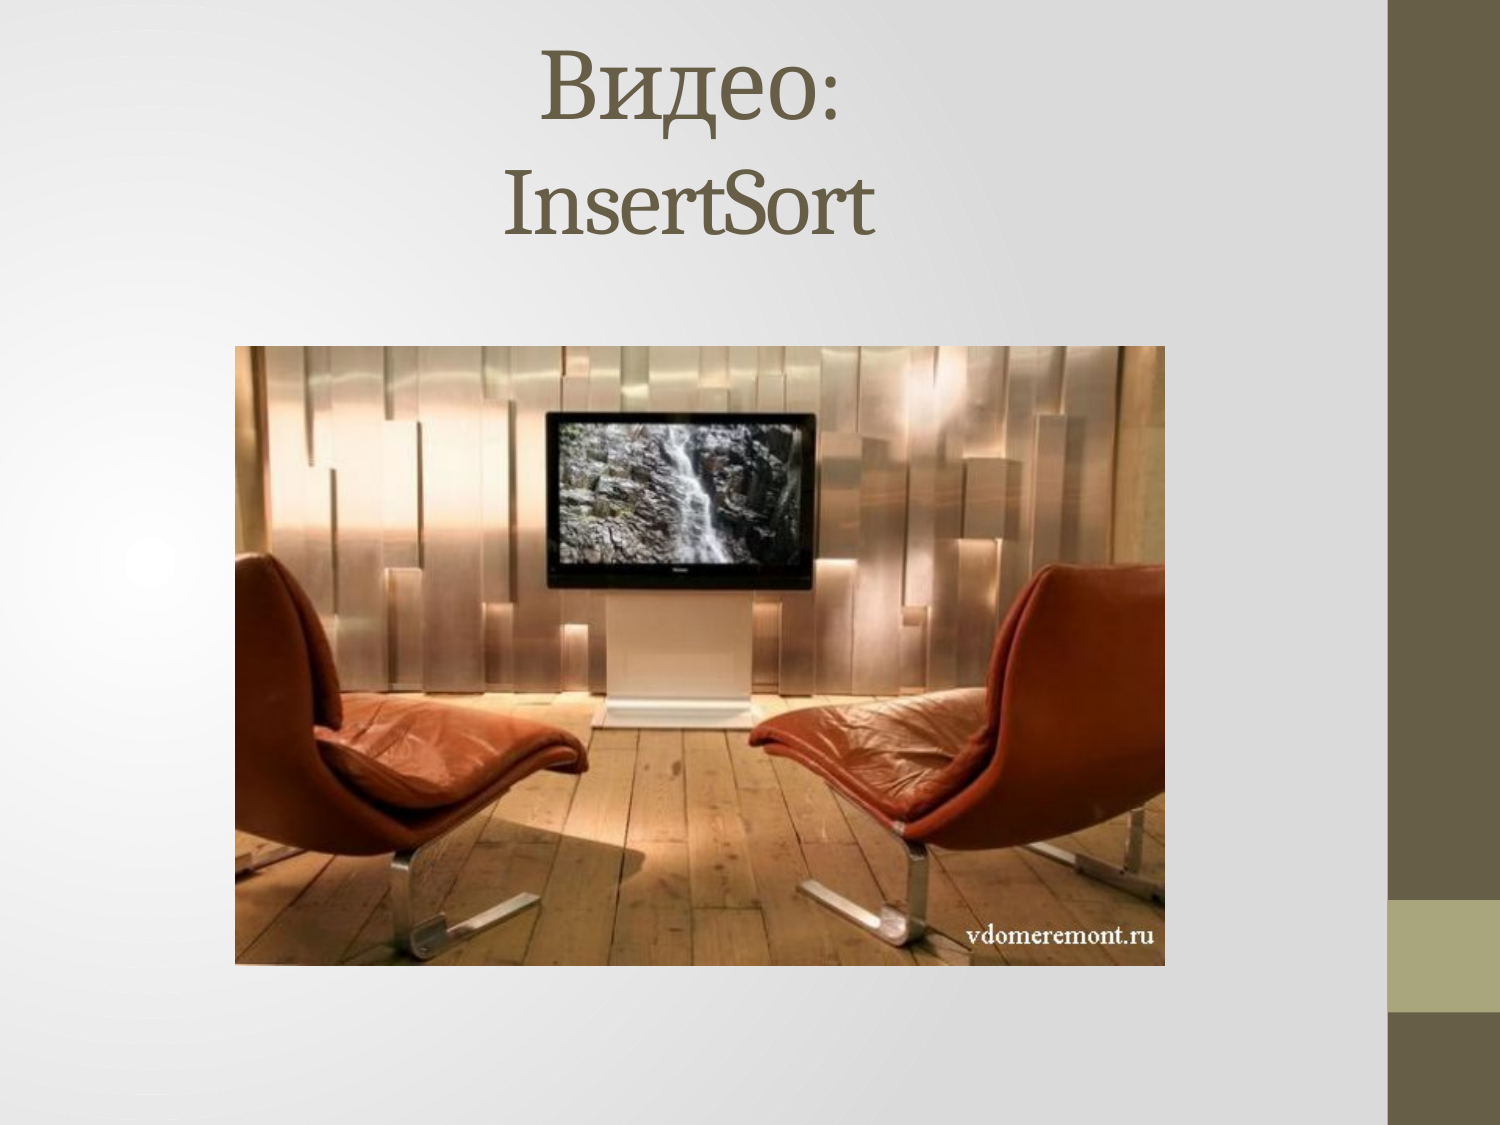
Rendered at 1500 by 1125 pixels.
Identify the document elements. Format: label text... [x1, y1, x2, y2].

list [234, 346, 1166, 967]
title Видео: InsertSort [75, 45, 1325, 233]
